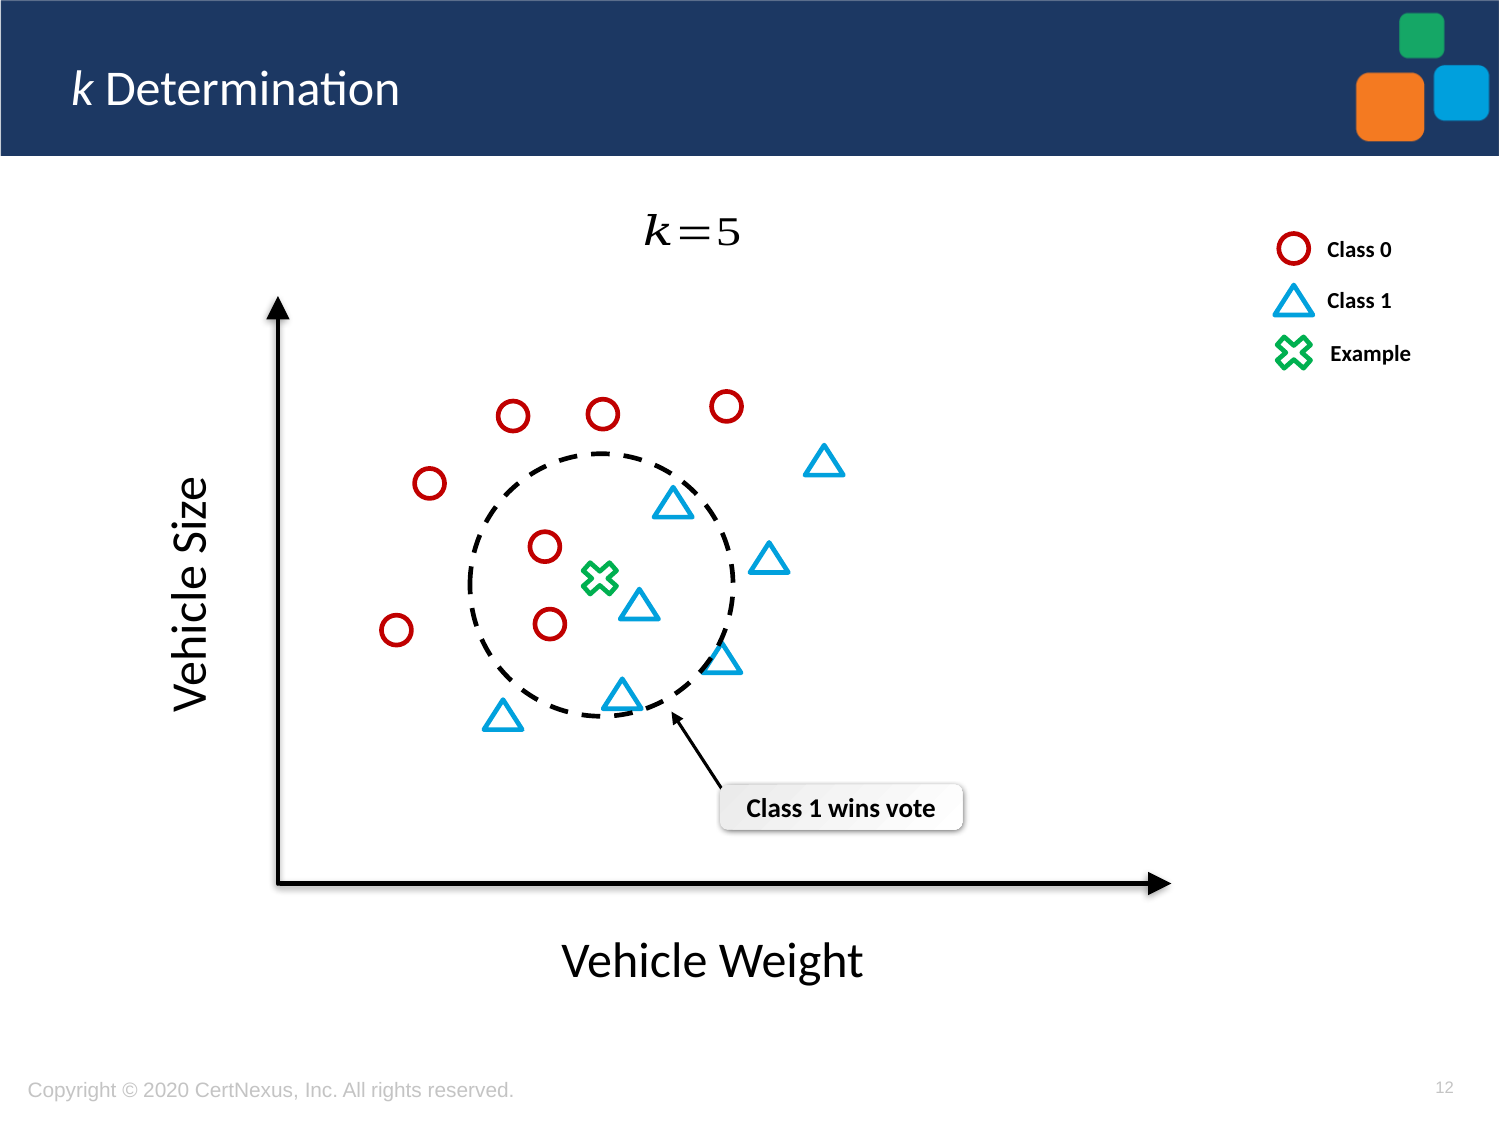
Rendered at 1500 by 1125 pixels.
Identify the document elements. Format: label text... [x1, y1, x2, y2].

text_box [1278, 233, 1309, 264]
text_box Class 1 [1293, 278, 1426, 321]
picture [0, 0, 1500, 156]
text_box Example [1315, 331, 1448, 374]
text_box Class 0 [1293, 227, 1426, 270]
text_box [1274, 285, 1313, 315]
title k Determination [56, 16, 1350, 155]
slide_number 12 [1118, 1057, 1469, 1118]
text_box [1277, 336, 1311, 369]
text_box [148, 209, 1172, 996]
